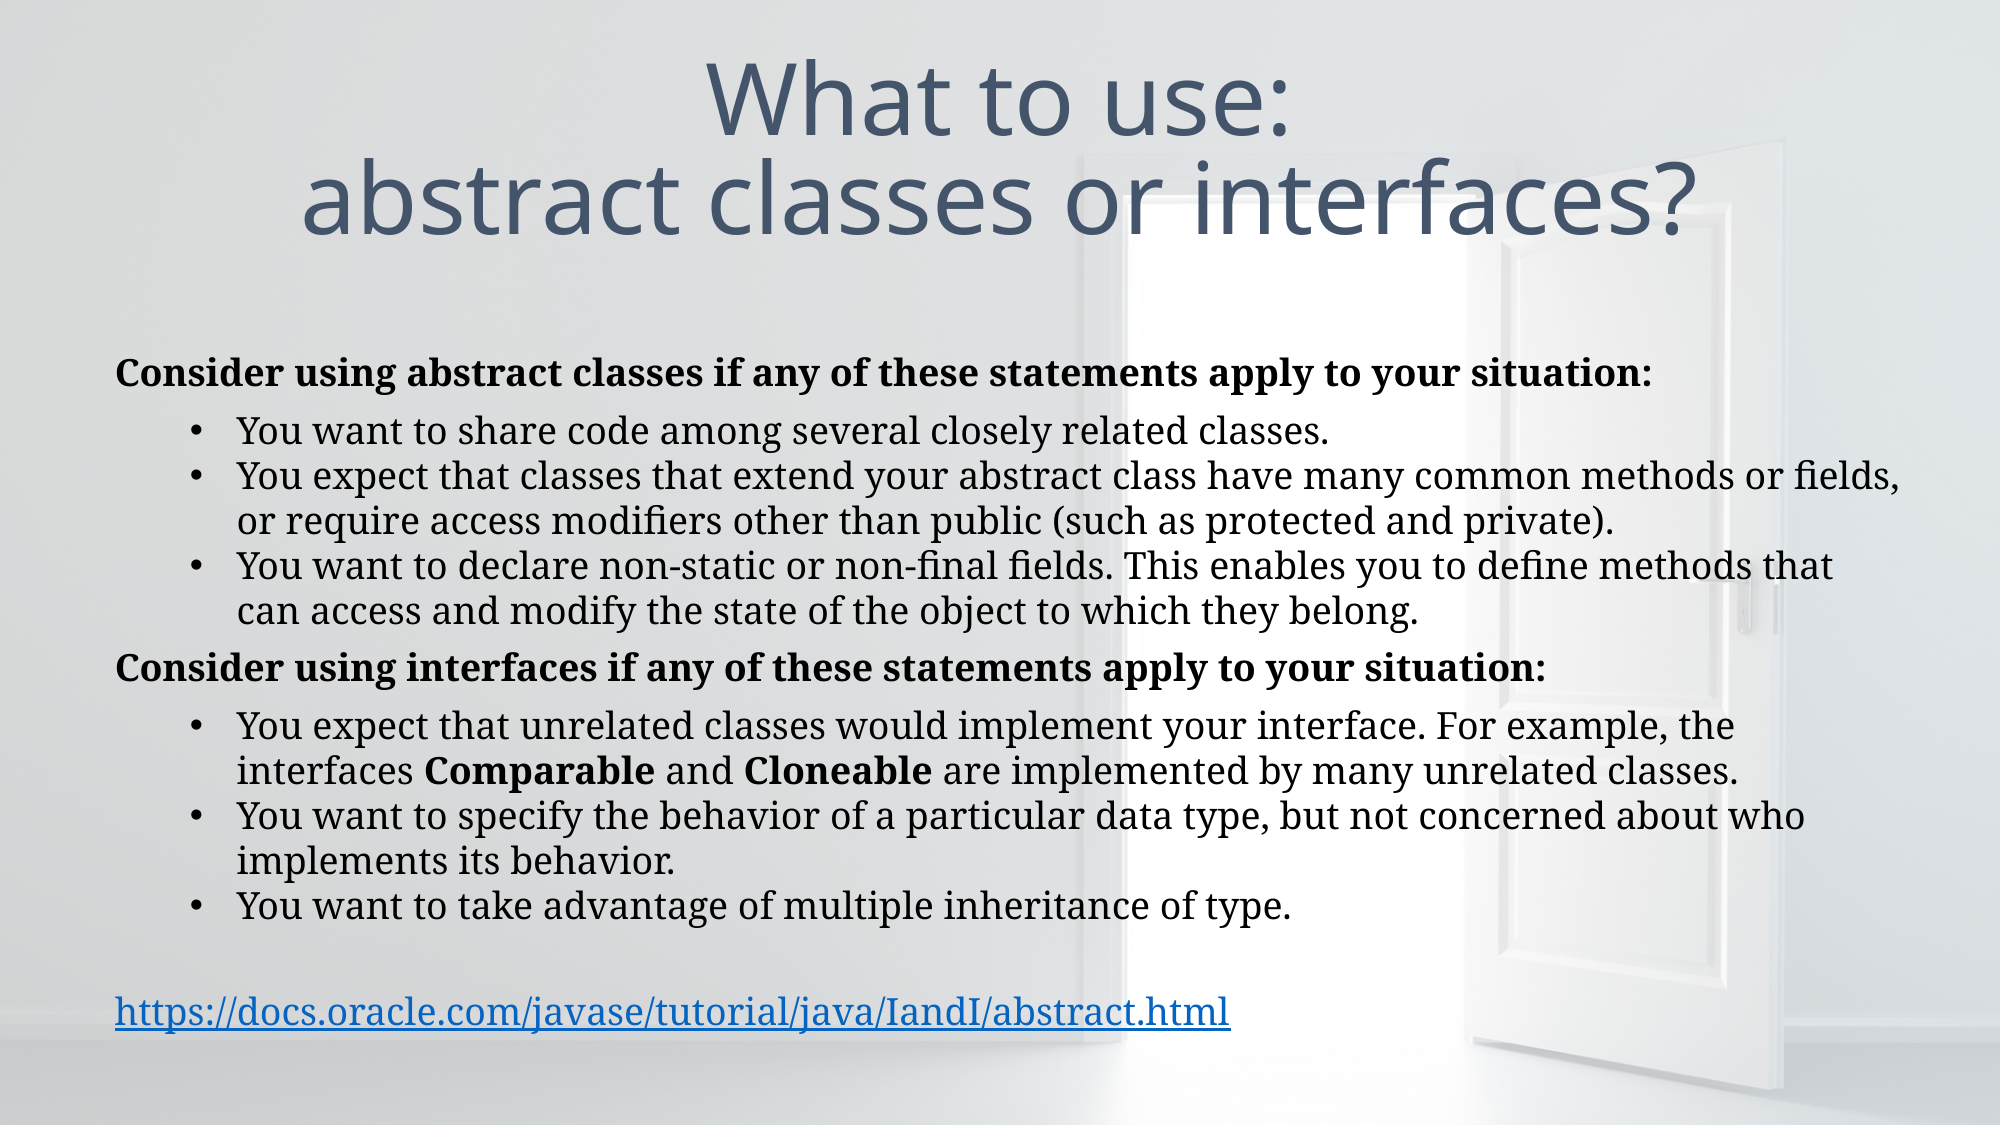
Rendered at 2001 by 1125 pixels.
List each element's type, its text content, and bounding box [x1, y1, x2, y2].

text_box https://docs.oracle.com/javase/tutorial/java/IandI/abstract.html [99, 980, 1300, 1046]
title What to use: abstract classes or interfaces? [99, 143, 1900, 263]
text_box Consider using abstract classes if any of these statements apply to your situation: You want to share code among several closely related classes. You expect that classes that extend your abstract class have many common methods or fields, or require access modifiers other than public (such as protected and private). You want to declare non-static or non-final fields. This enables you to define methods that can access and modify the state of the object to which they belong. Consider using interfaces if any of these statements apply to your situation: You expect that unrelated classes would implement your interface. For example, the interfaces Comparable and Cloneable are implemented by many unrelated classes. You want to specify the behavior of a particular data type, but not concerned about who implements its behavior. You want to take advantage of multiple inheritance of type. [99, 341, 1919, 935]
